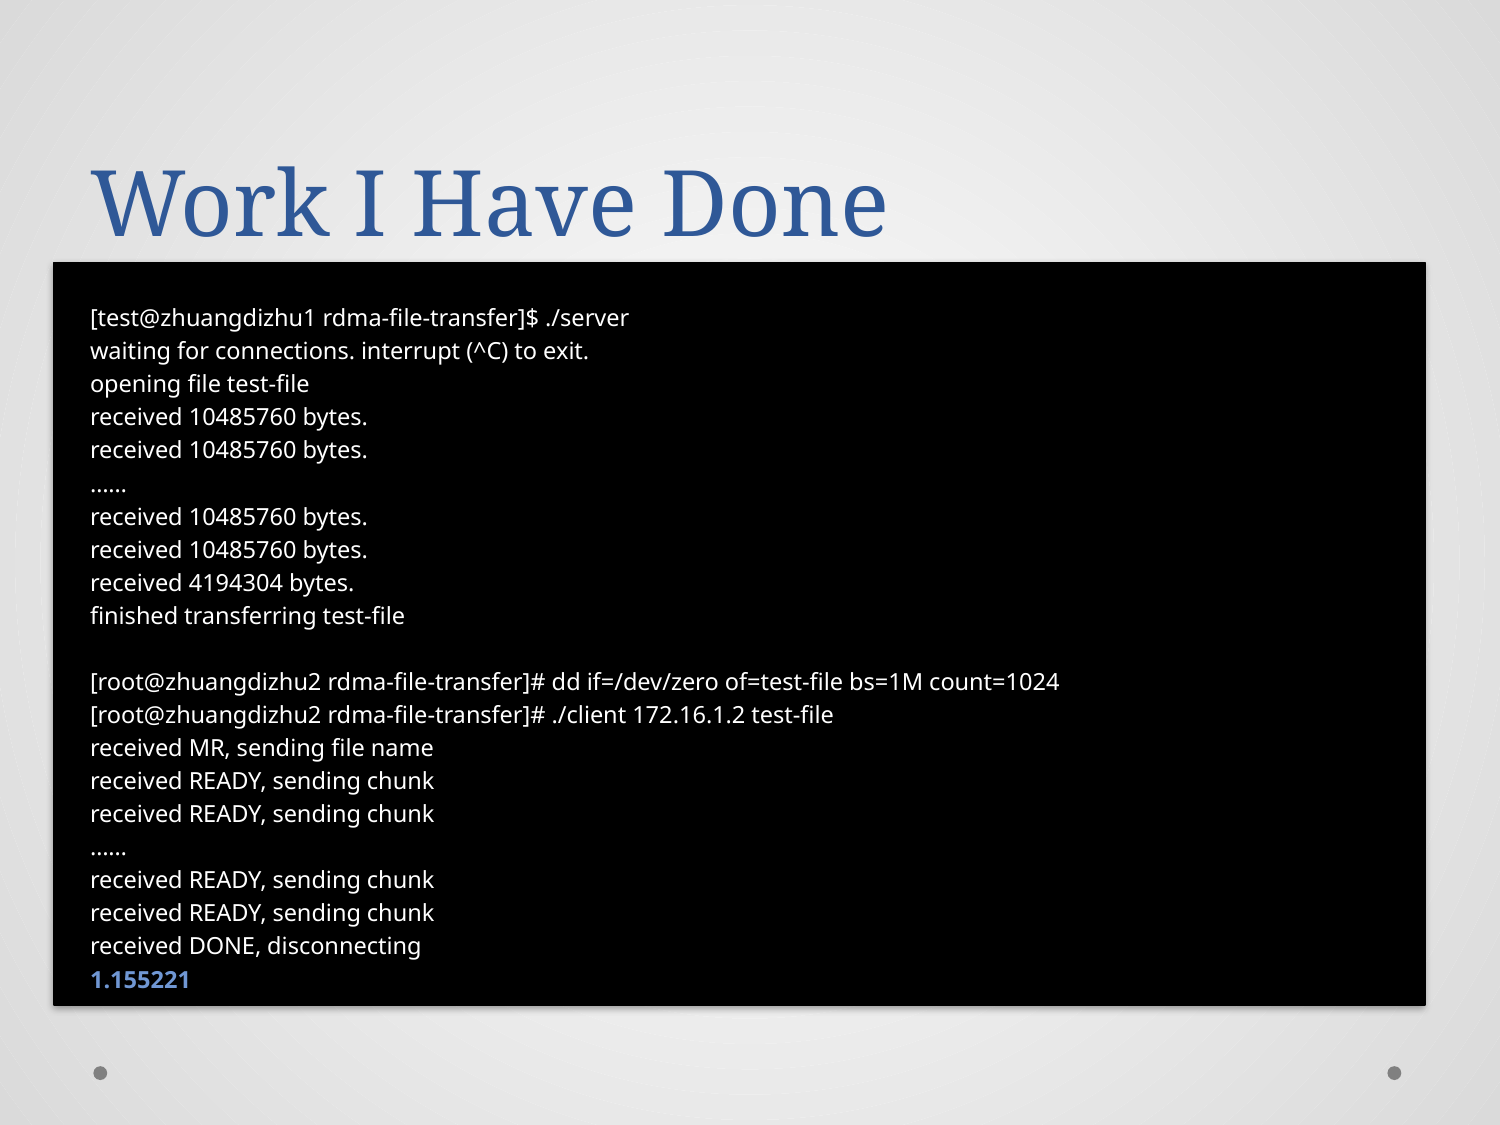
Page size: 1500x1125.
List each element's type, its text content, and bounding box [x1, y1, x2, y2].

text_box [53, 262, 1426, 1006]
title Work I Have Done [75, 0, 1425, 262]
list [test@zhuangdizhu1 rdma-file-transfer]$ ./server waiting for connections. interrupt (^C) to exit. opening file test-file received 10485760 bytes. received 10485760 bytes. …… received 10485760 bytes. received 10485760 bytes. received 4194304 bytes. finished transferring test-file [root@zhuangdizhu2 rdma-file-transfer]# dd if=/dev/zero of=test-file bs=1M count=1024 [root@zhuangdizhu2 rdma-file-transfer]# ./client 172.16.1.2 test-file received MR, sending file name received READY, sending chunk received READY, sending chunk …… received READY, sending chunk received READY, sending chunk received DONE, disconnecting 1.155221 [75, 262, 1425, 1005]
